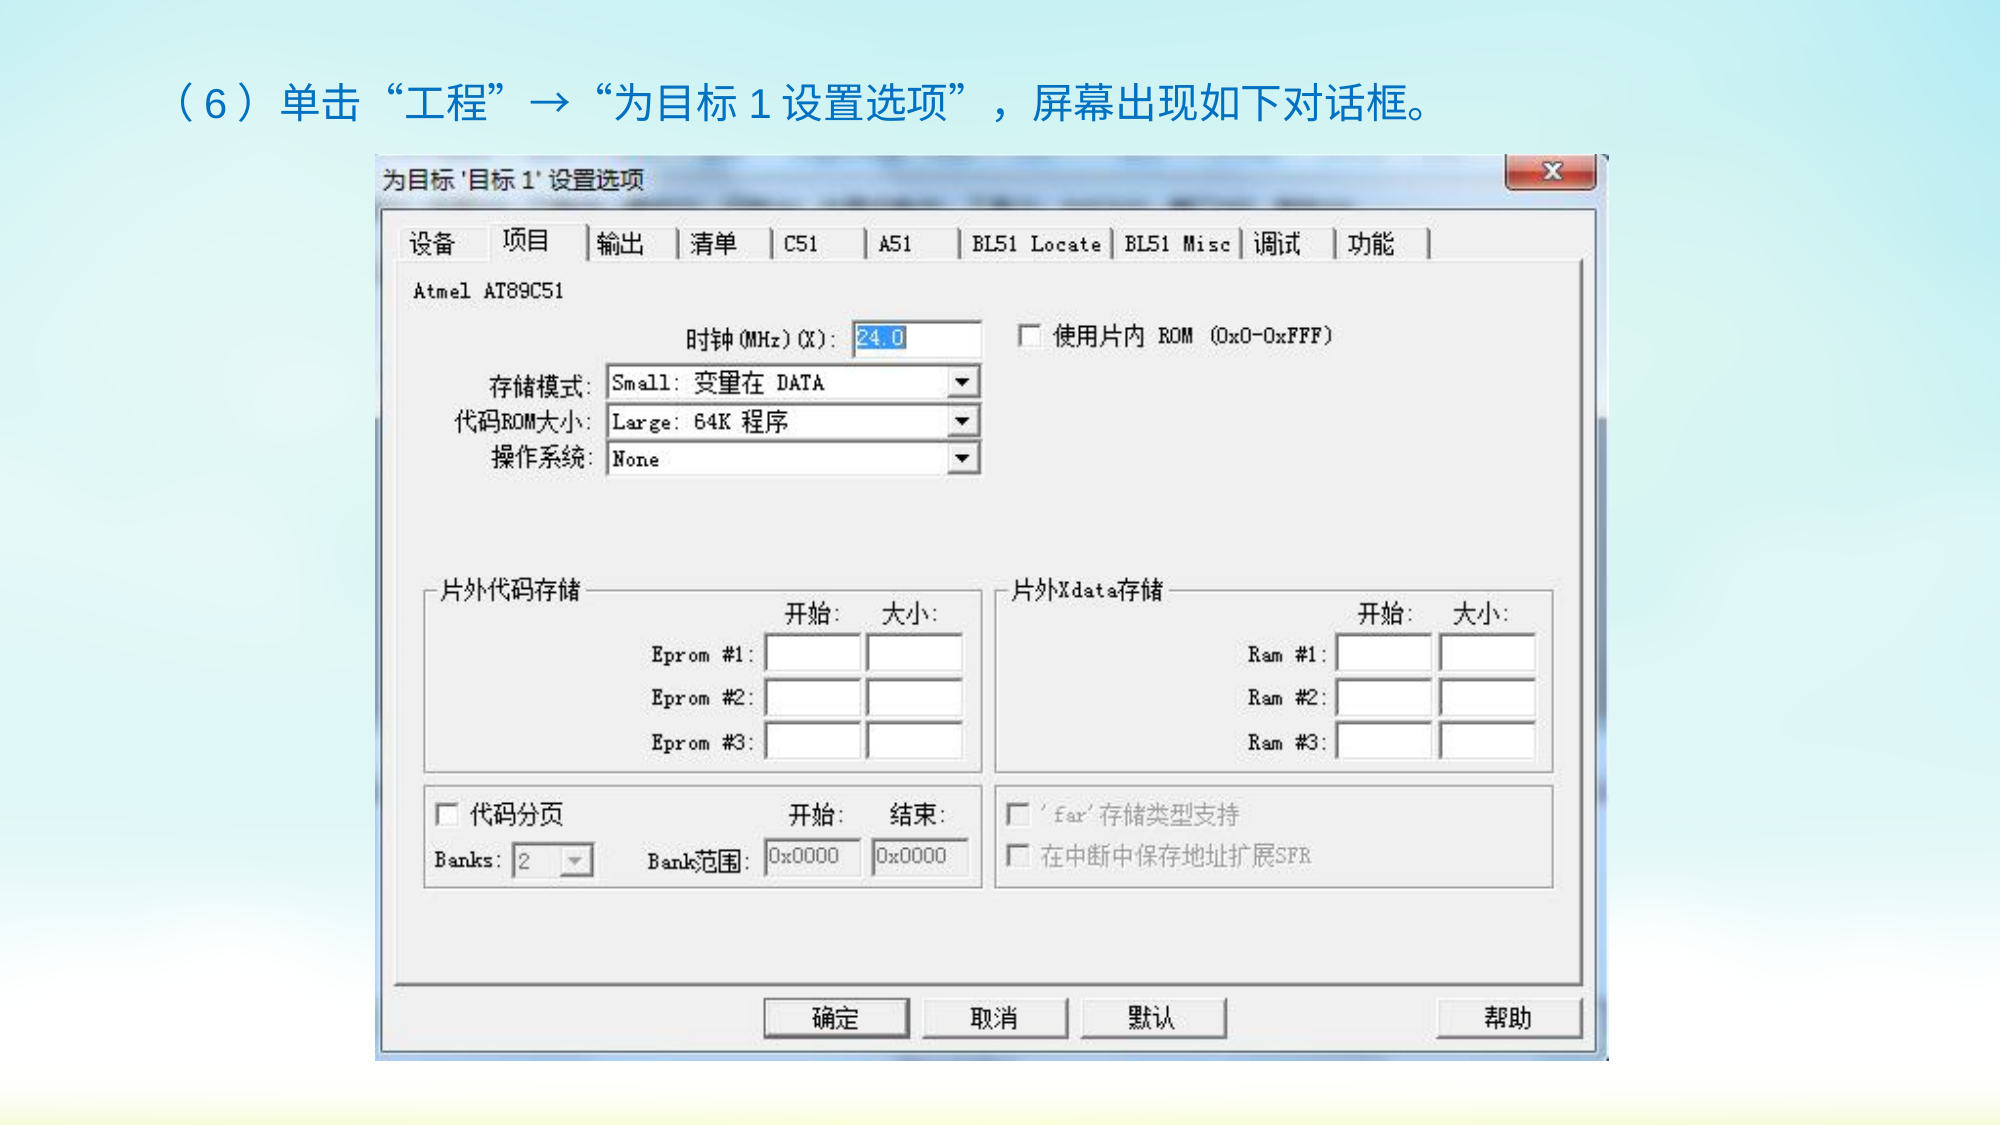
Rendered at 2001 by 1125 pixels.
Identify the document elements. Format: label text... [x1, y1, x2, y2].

picture [0, 0, 2001, 1125]
list （6）单击“工程”→“为目标1设置选项”，屏幕出现如下对话框。 [137, 74, 1863, 836]
